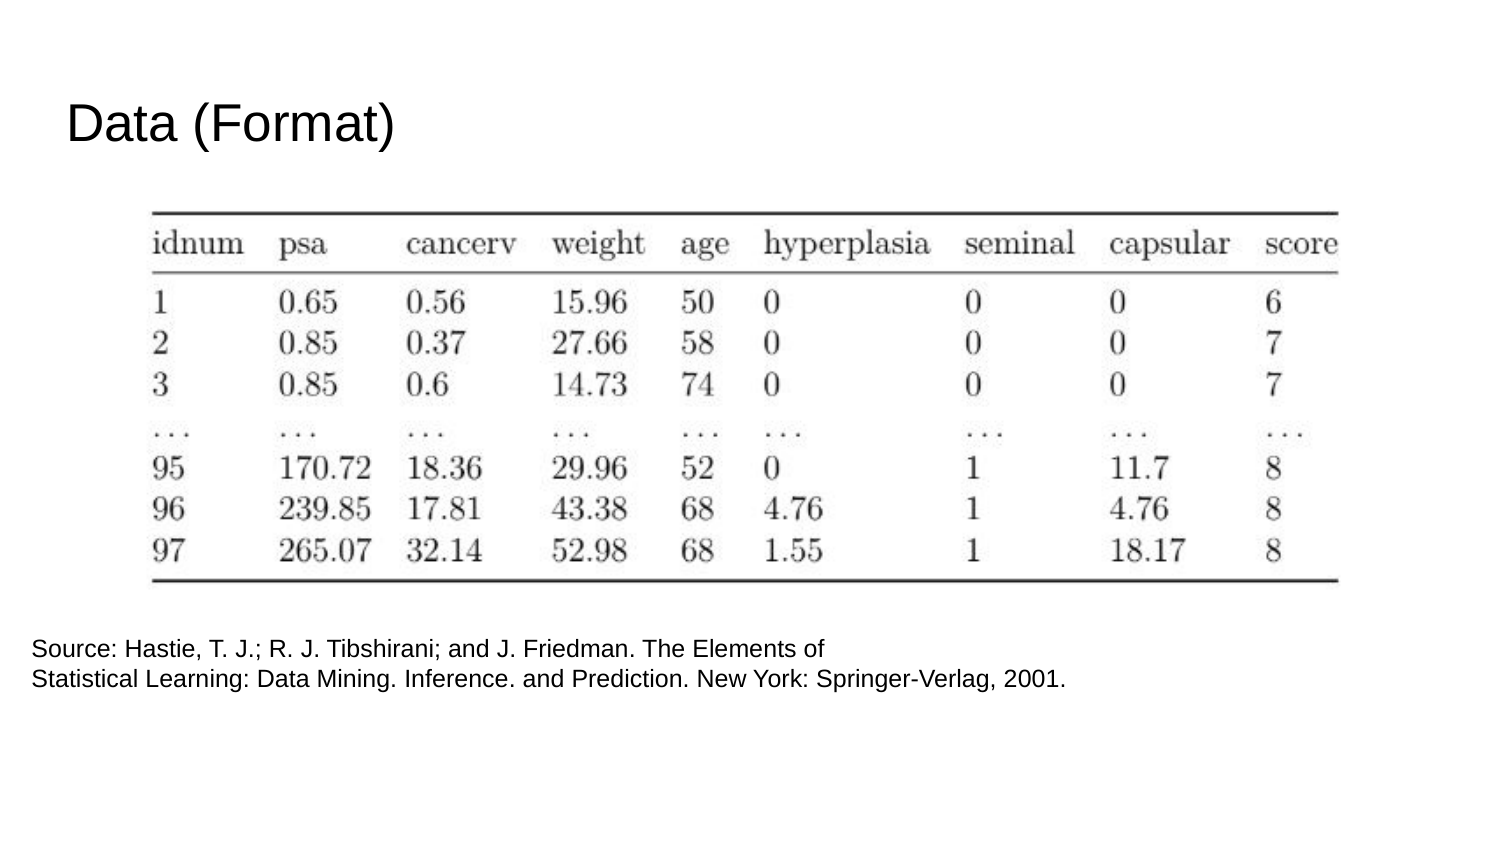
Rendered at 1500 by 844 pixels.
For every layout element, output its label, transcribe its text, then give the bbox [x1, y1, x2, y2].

text_box Source: Hastie, T. J.; R. J. Tibshirani; and J. Friedman. The Elements of Statistical Learning: Data Mining. Inference. and Prediction. New York: Springer-Verlag, 2001. [16, 617, 1441, 743]
picture [119, 182, 1381, 632]
title Data (Format) [51, 72, 1449, 167]
